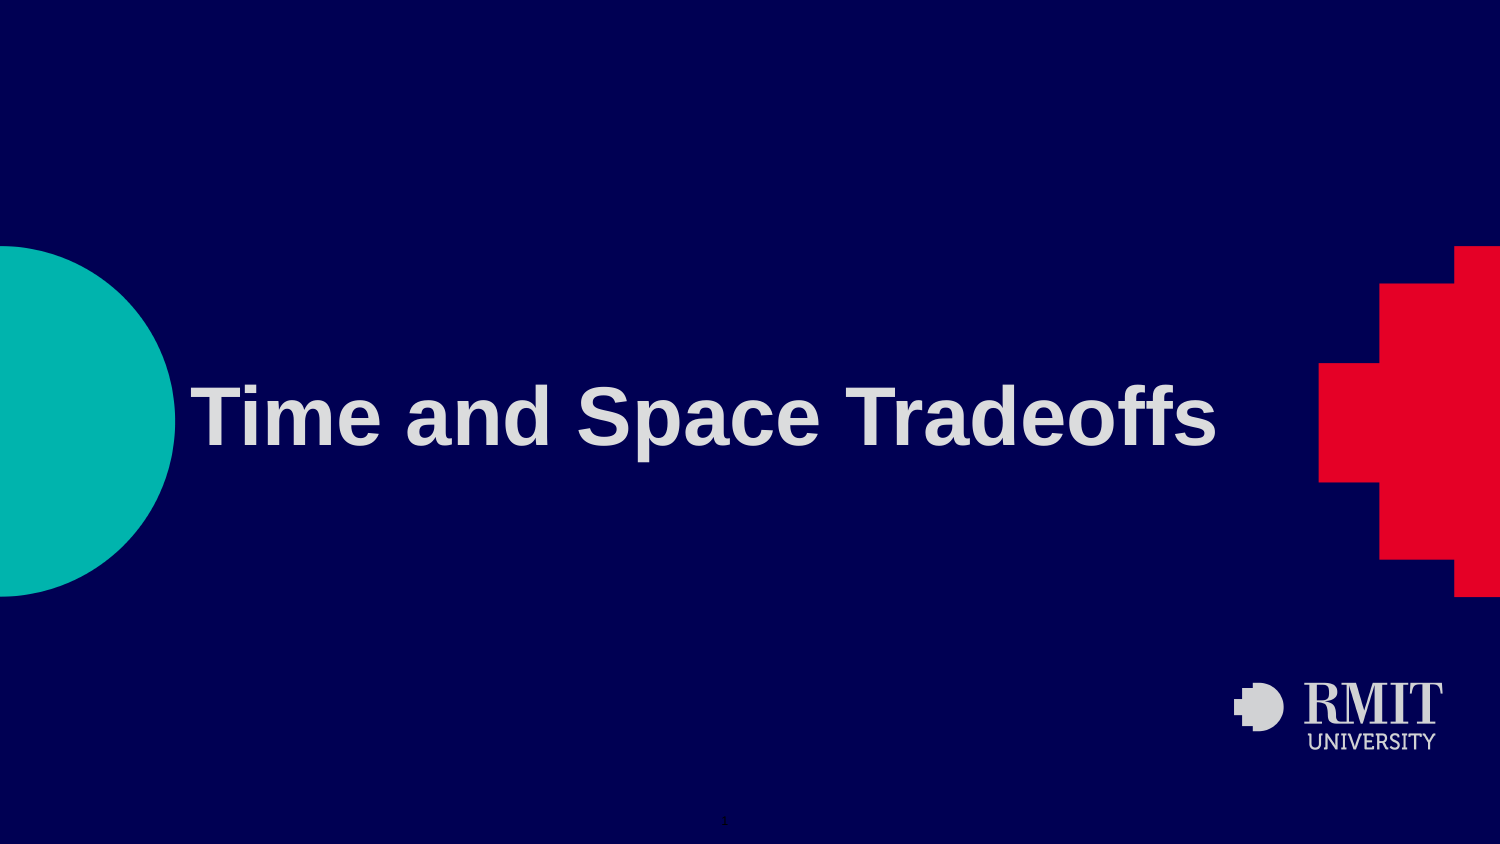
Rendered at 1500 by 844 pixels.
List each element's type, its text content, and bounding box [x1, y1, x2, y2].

title Time and Space Tradeoffs [175, 282, 1255, 470]
picture [0, 0, 1500, 844]
